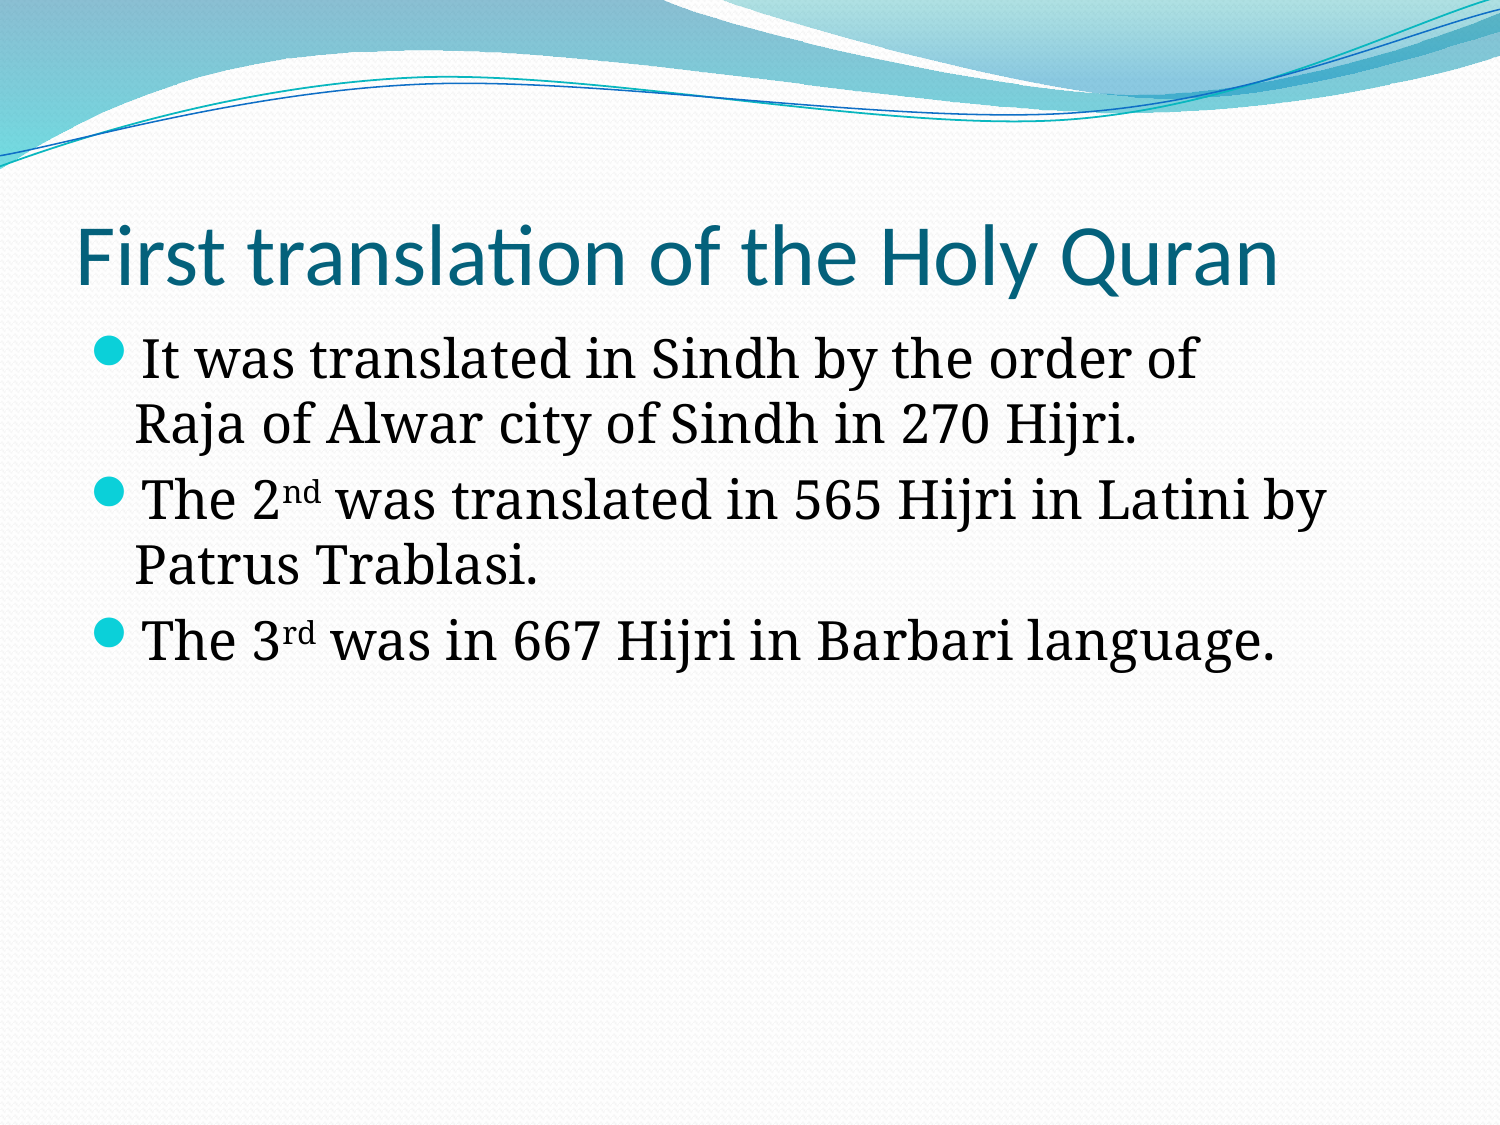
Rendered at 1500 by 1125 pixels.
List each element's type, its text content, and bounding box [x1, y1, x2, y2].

list It was translated in Sindh by the order of Raja of Alwar city of Sindh in 270 Hijri. The 2nd was translated in 565 Hijri in Latini by Patrus Trablasi. The 3rd was in 667 Hijri in Barbari language. [75, 317, 1425, 1038]
title First translation of the Holy Quran [75, 115, 1425, 303]
